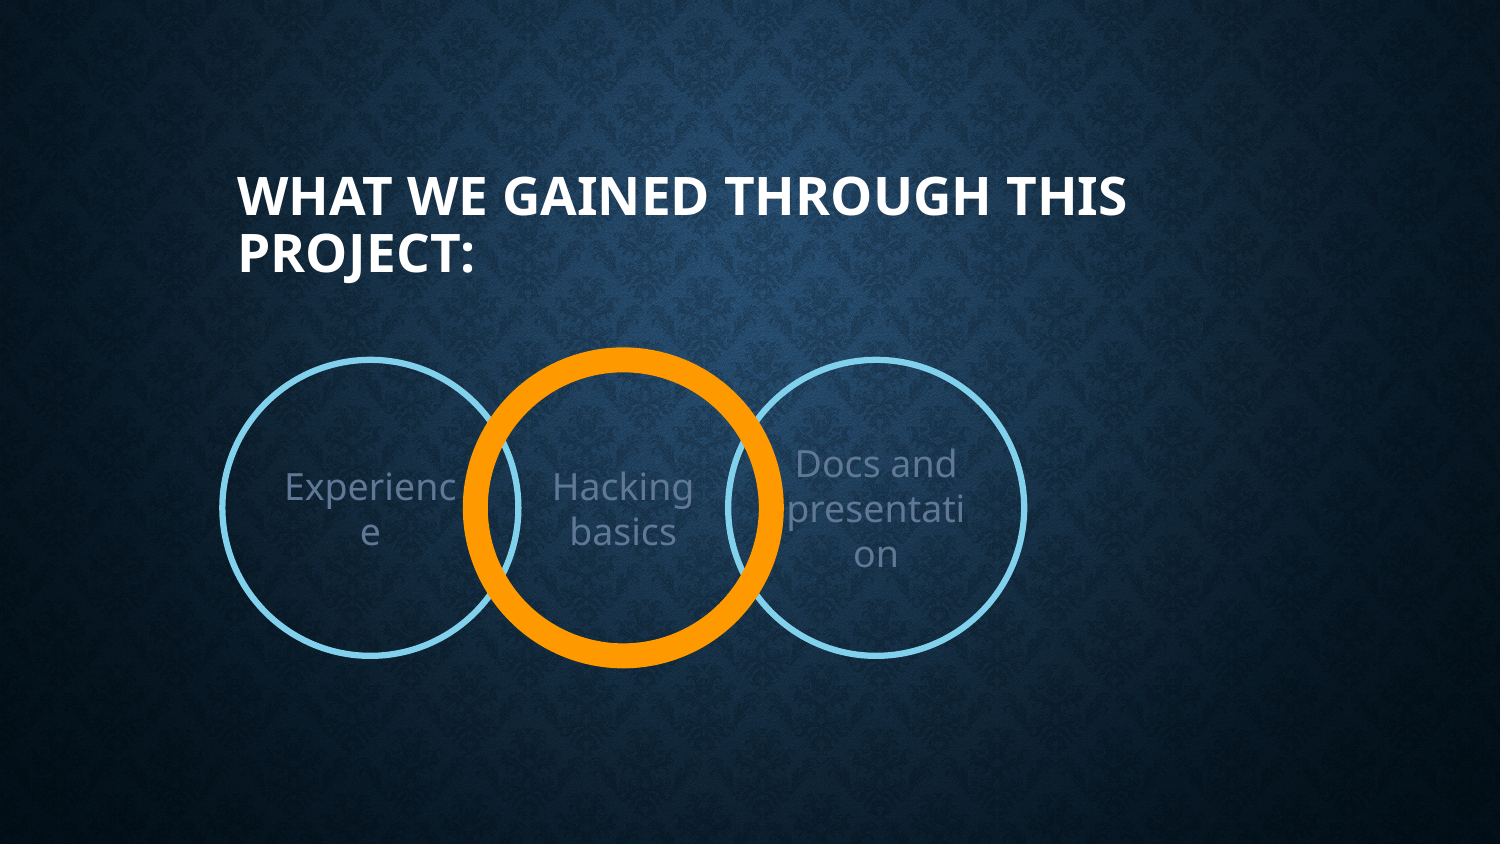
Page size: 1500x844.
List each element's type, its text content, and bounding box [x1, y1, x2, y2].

text_box Experience [222, 359, 497, 656]
text_box Hacking basics [475, 359, 772, 656]
title WHAT WE GAINED THROUGH THIS PROJECT: [222, 187, 1168, 300]
text_box Docs and presentation [750, 359, 1025, 656]
